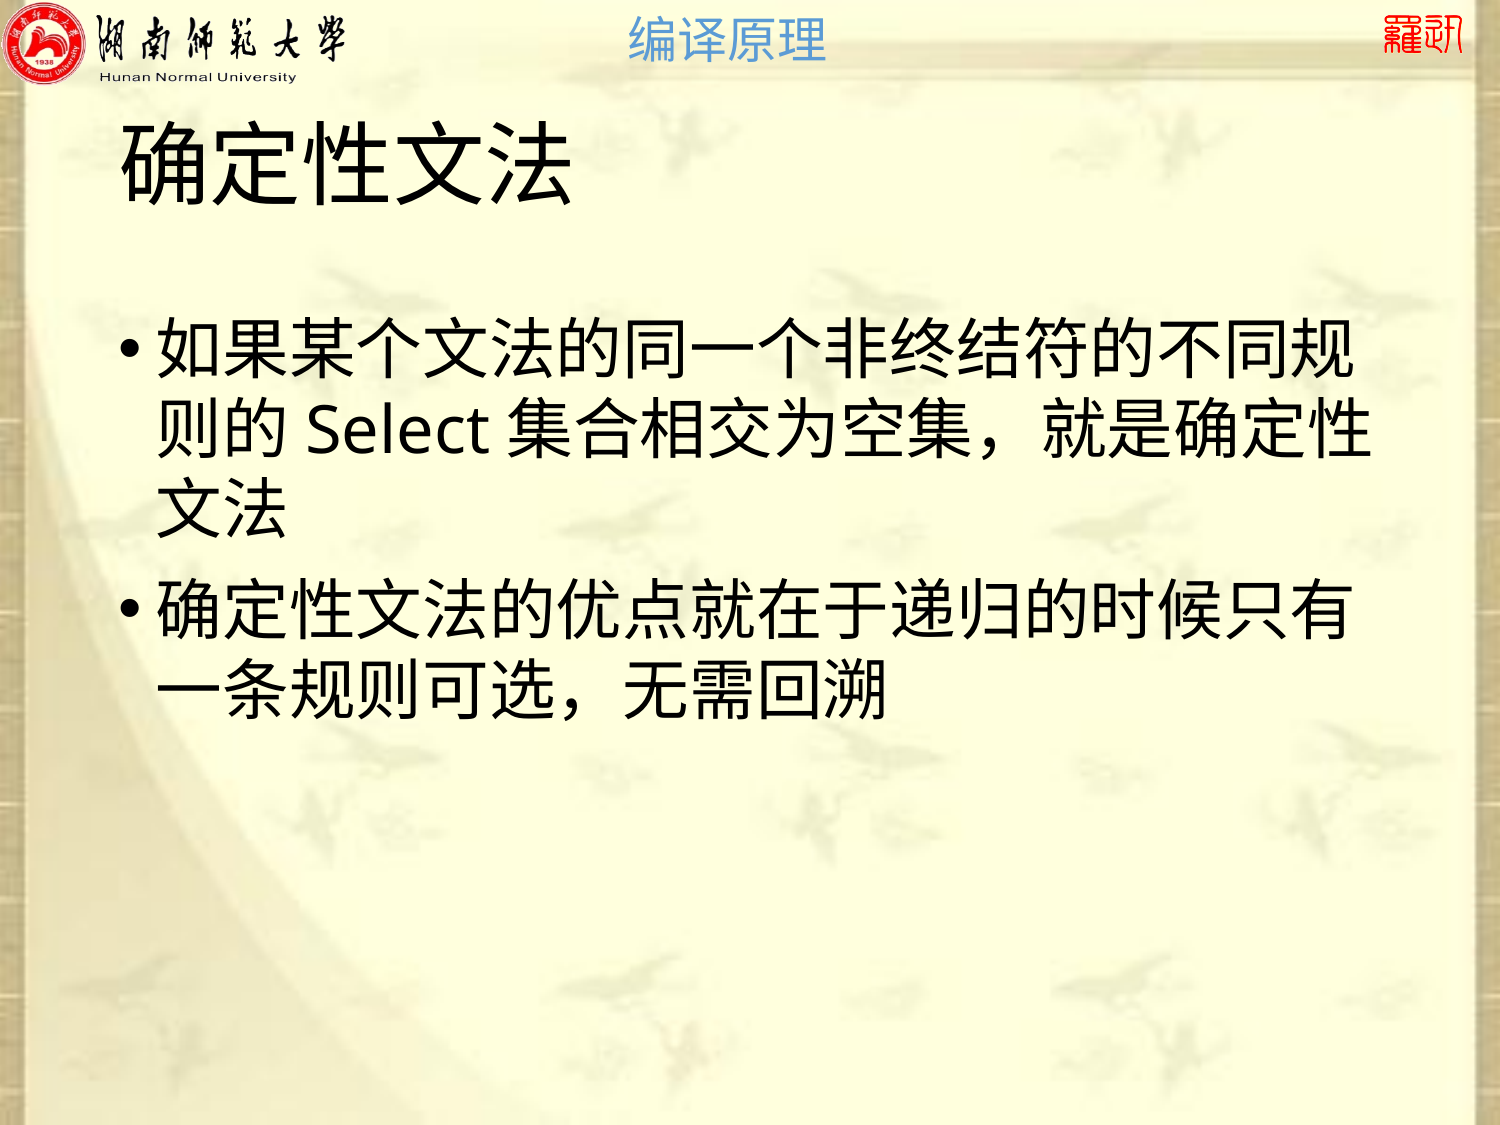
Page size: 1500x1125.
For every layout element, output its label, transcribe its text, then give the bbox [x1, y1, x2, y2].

title 确定性文法 [103, 59, 1397, 278]
picture [0, 0, 1500, 1125]
list 如果某个文法的同一个非终结符的不同规则的Select集合相交为空集，就是确定性文法 确定性文法的优点就在于递归的时候只有一条规则可选，无需回溯 [103, 299, 1397, 1014]
